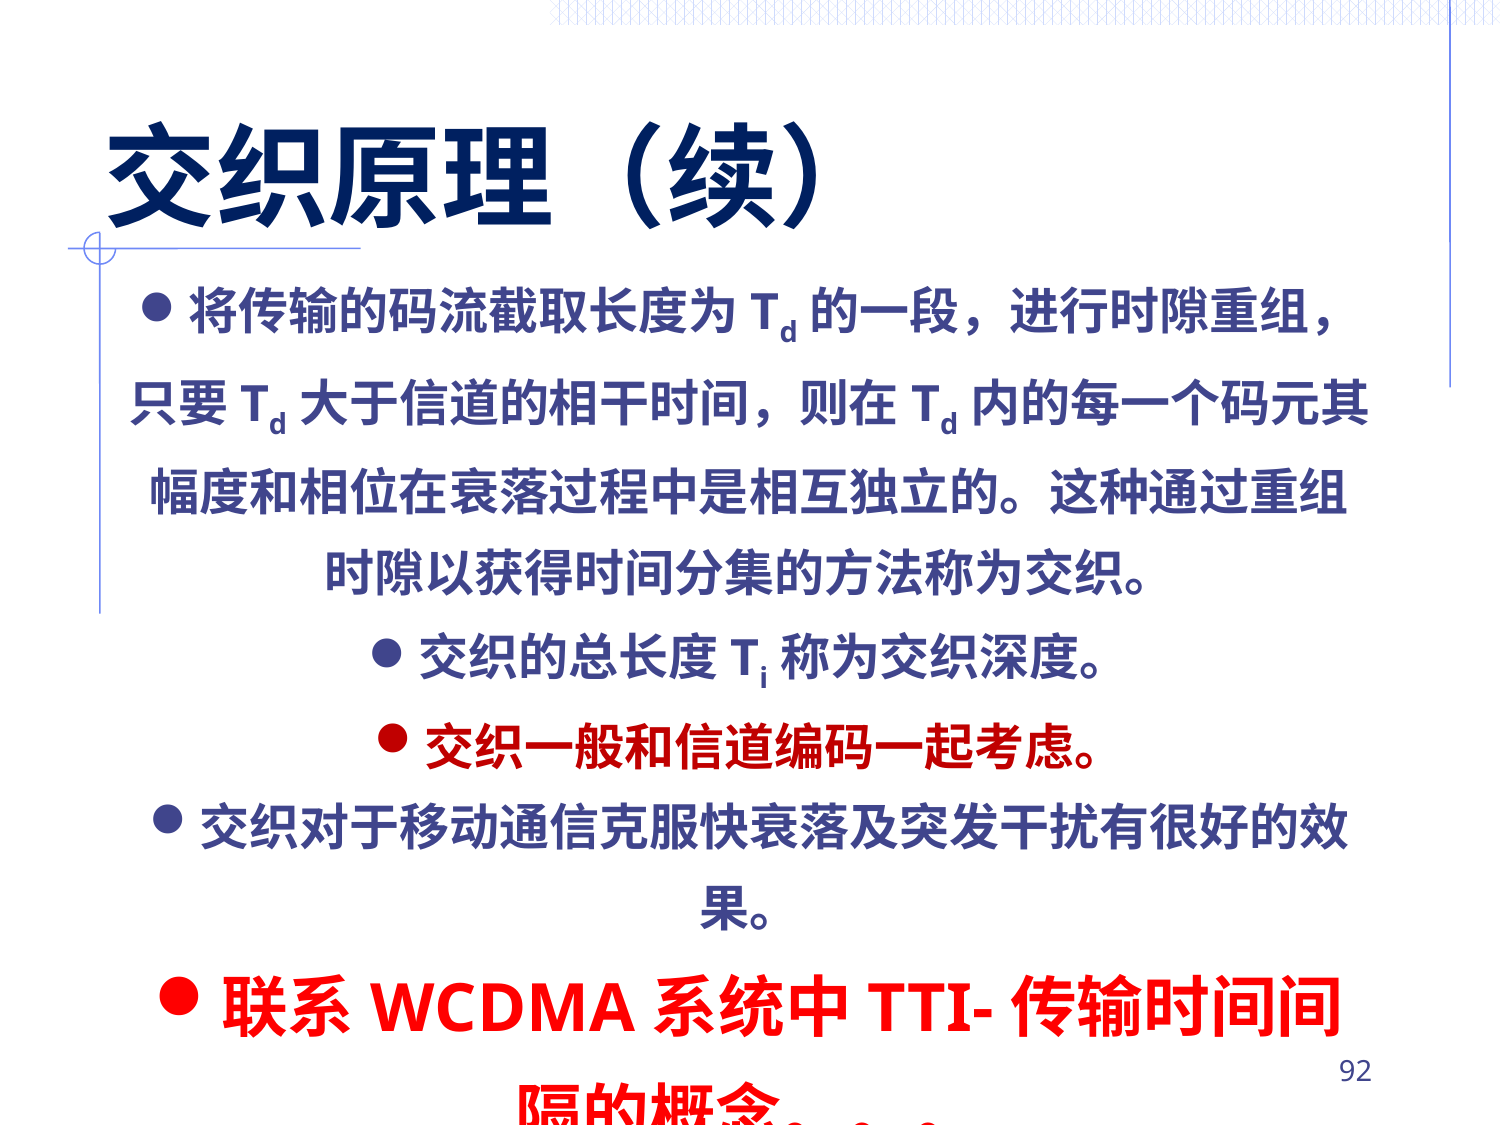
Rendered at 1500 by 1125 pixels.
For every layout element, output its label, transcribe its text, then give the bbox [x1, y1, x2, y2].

title 交织原理（续） [88, 122, 1365, 249]
list 将传输的码流截取长度为Td的一段，进行时隙重组，只要Td大于信道的相干时间，则在Td内的每一个码元其幅度和相位在衰落过程中是相互独立的。这种通过重组时隙以获得时间分集的方法称为交织。 交织的总长度Ti称为交织深度。 交织一般和信道编码一起考虑。 交织对于移动通信克服快衰落及突发干扰有很好的效果。 联系WCDMA系统中TTI-传输时间间隔的概念。。。 美军MUOS系统改良WCDMA方式，扩展TTI从80ms到640ms，为什么？ [111, 247, 1387, 849]
slide_number 91 [1074, 1025, 1388, 1100]
